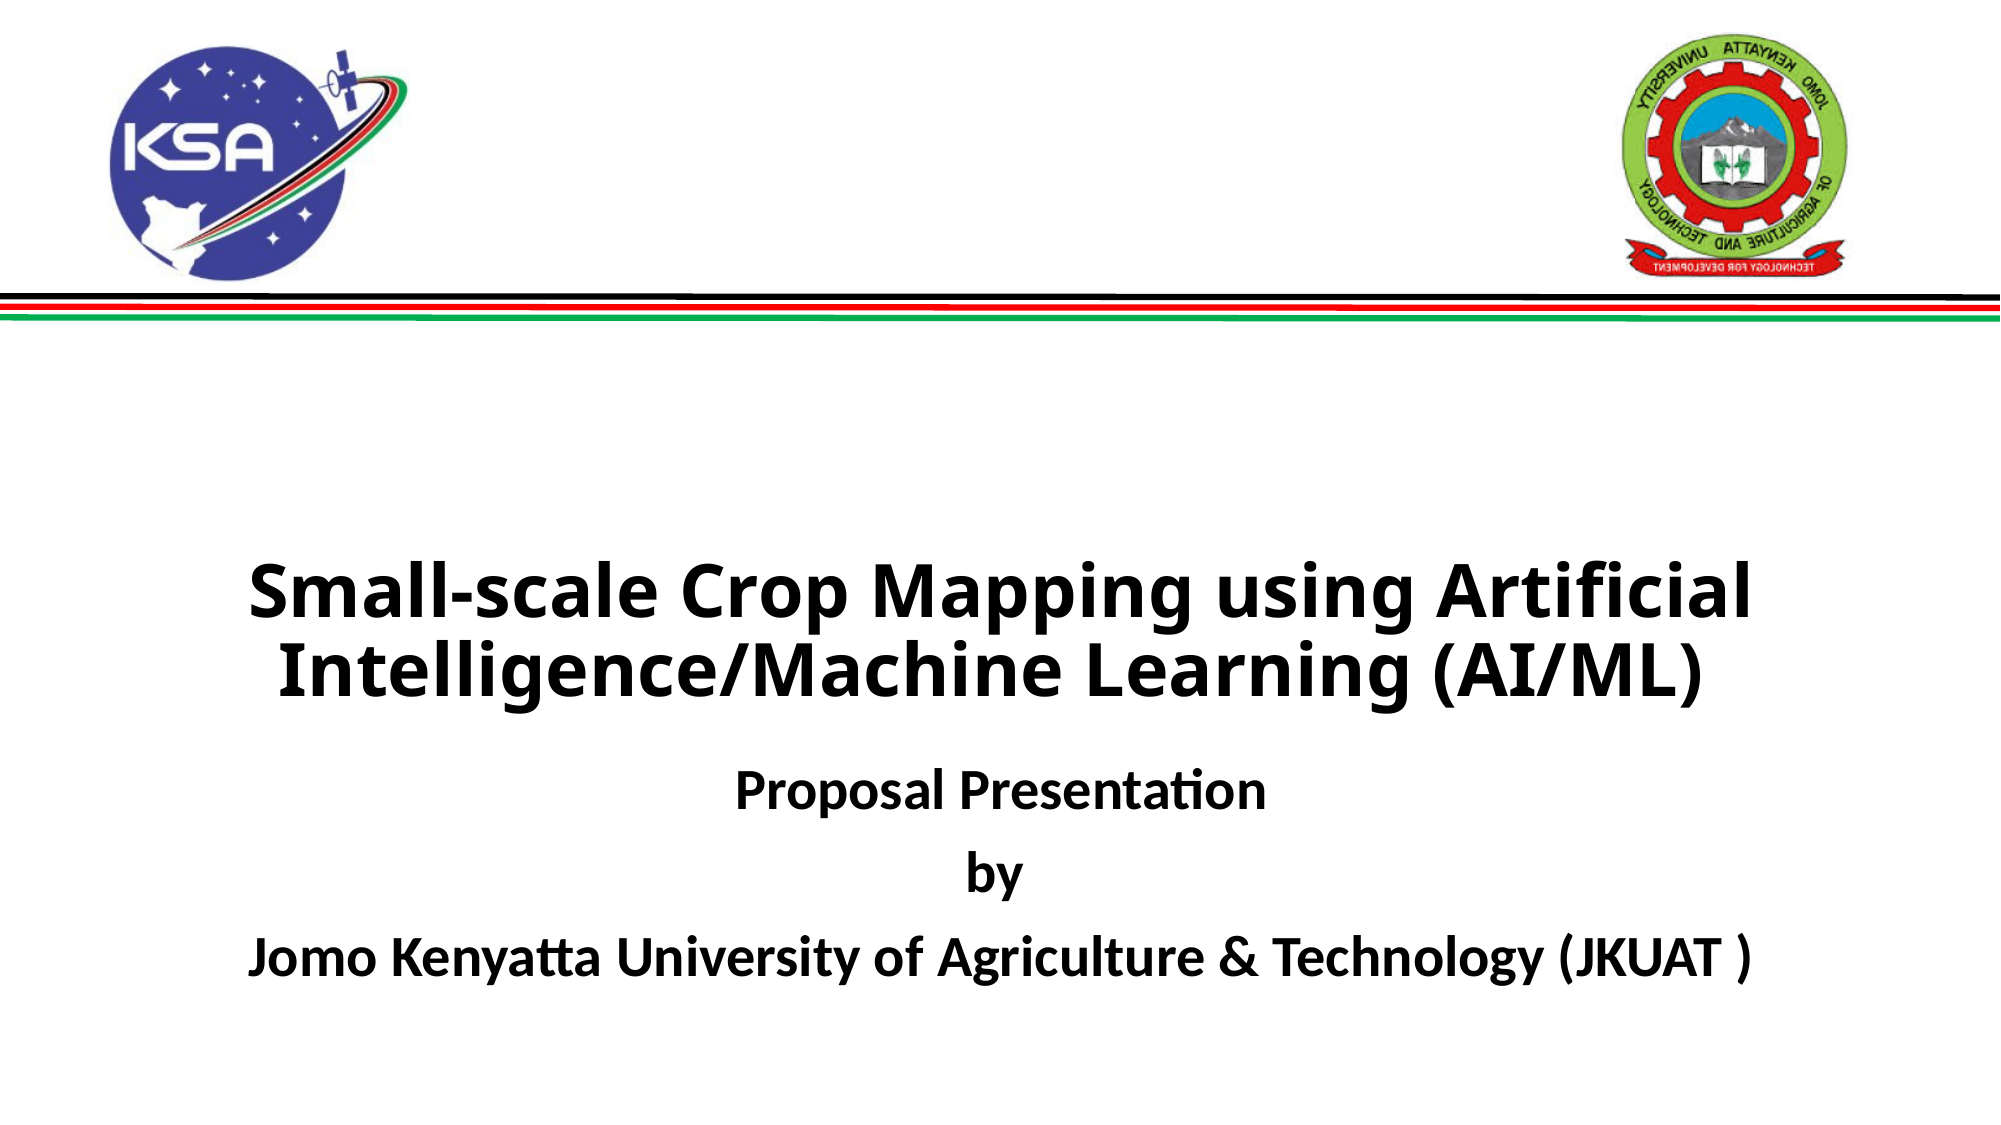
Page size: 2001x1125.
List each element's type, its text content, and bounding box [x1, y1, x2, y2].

subtitle Proposal Presentation by Jomo Kenyatta University of Agriculture & Technology (JKUAT ) [231, 751, 1772, 1023]
title Small-scale Crop Mapping using Artificial Intelligence/Machine Learning (AI/ML) [231, 323, 1772, 721]
picture [1603, 32, 1863, 287]
picture [90, 45, 410, 284]
